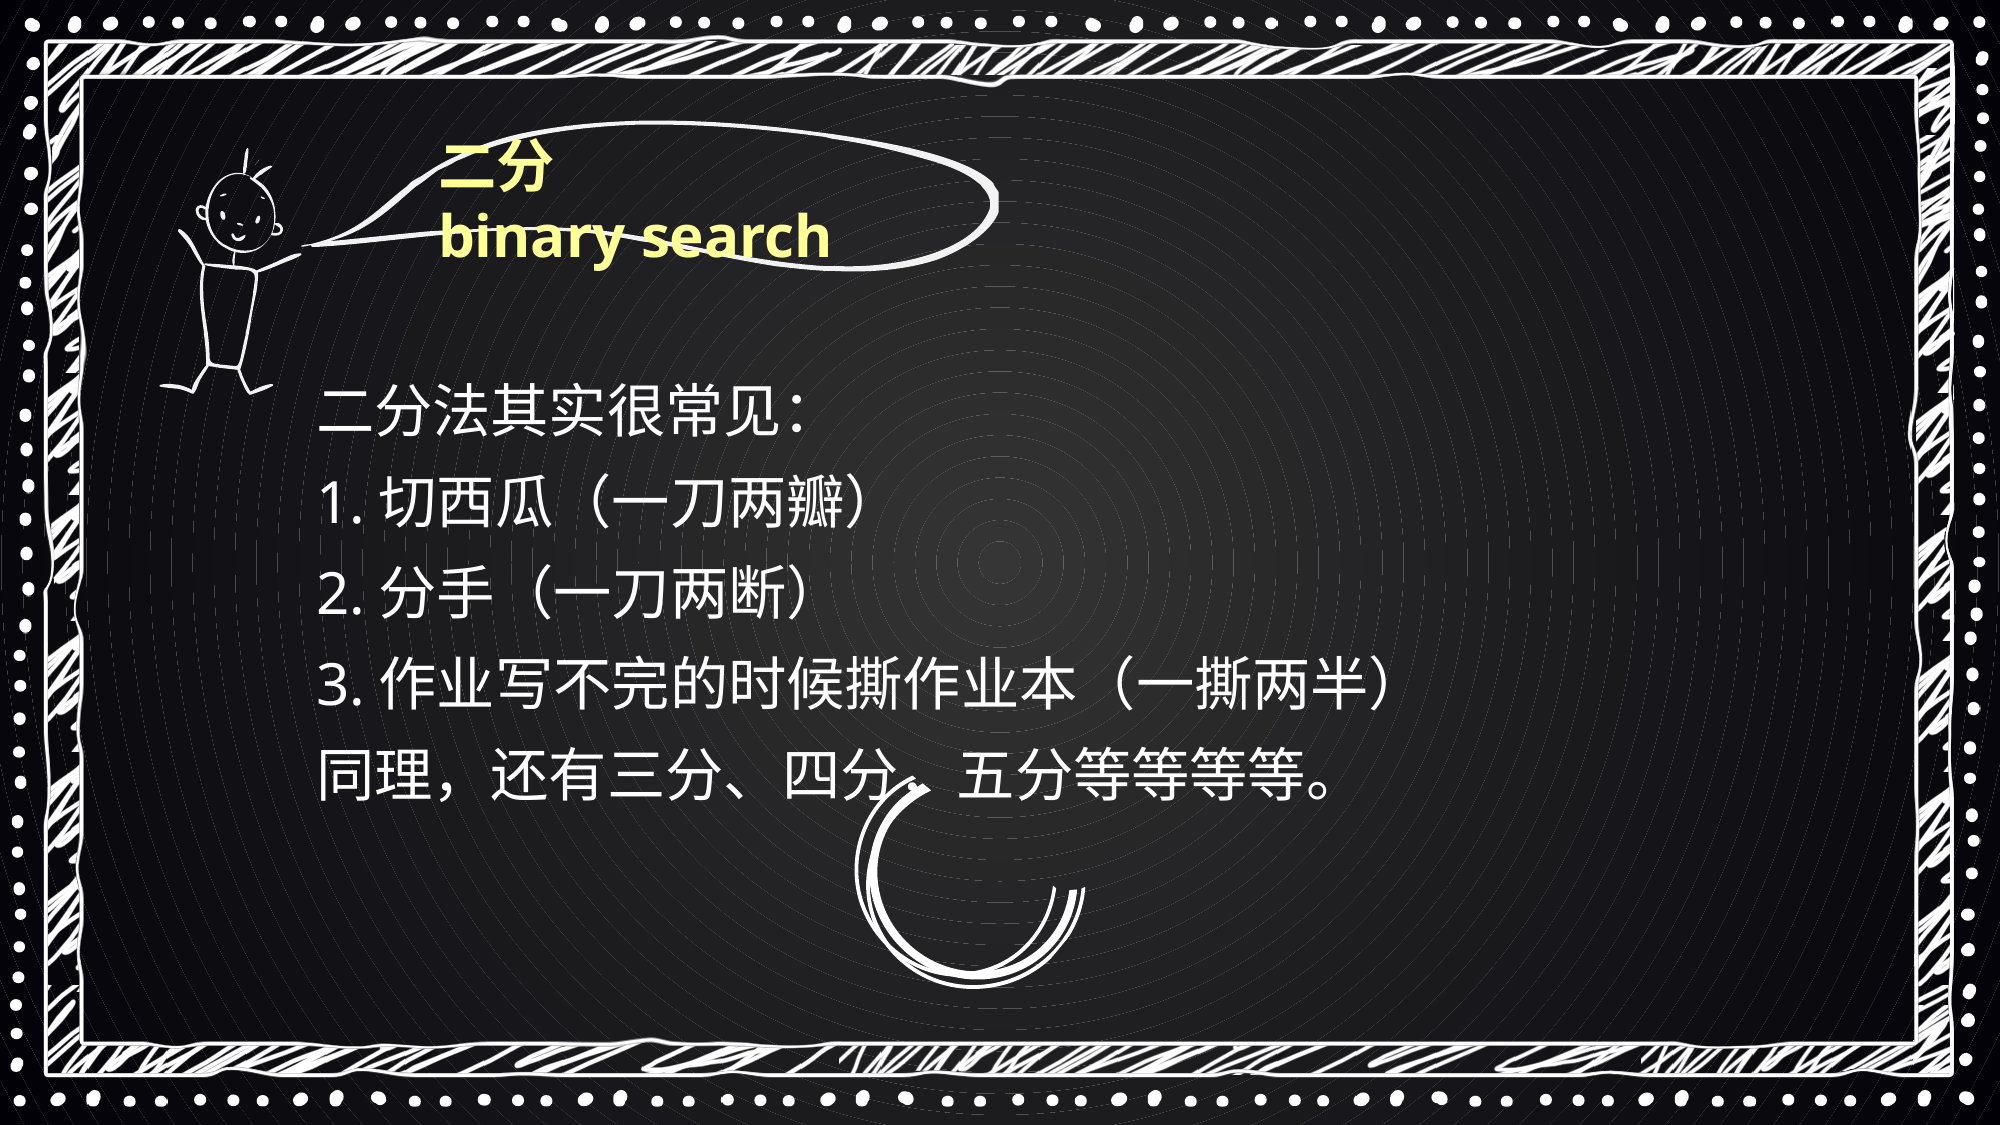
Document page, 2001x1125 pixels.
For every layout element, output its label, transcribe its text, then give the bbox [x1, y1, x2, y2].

text_box 二分 binary search [423, 121, 1007, 277]
picture [9, 15, 1991, 1107]
text_box 二分法其实很常见： 1.切西瓜（一刀两瓣） 2.分手（一刀两断） 3.作业写不完的时候撕作业本（一撕两半） 同理，还有三分、四分，五分等等等等。 [301, 345, 1730, 816]
